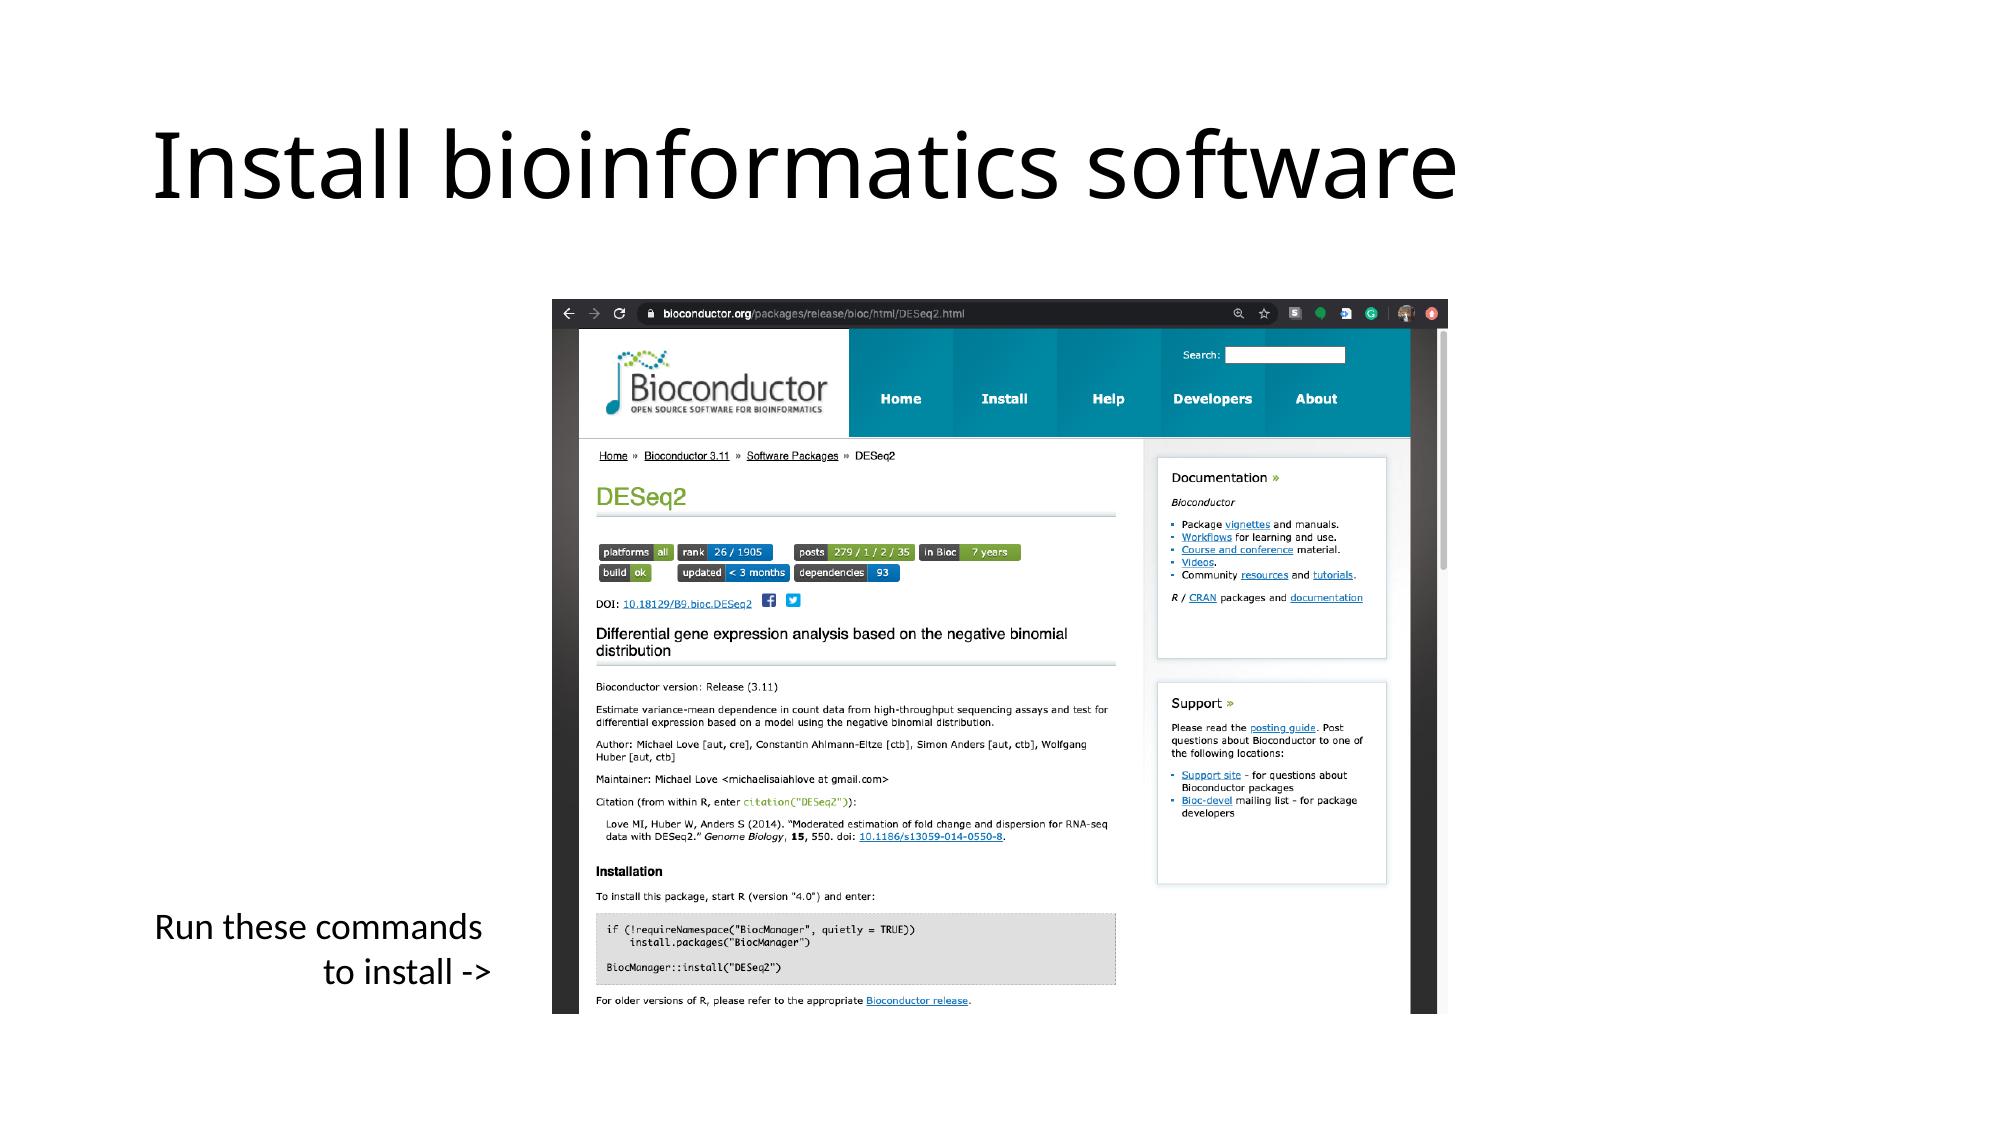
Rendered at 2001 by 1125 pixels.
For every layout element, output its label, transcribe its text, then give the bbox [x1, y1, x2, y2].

text_box Run these commands to install -> [139, 894, 507, 1000]
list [552, 299, 1448, 1014]
title Install bioinformatics software [137, 59, 1863, 278]
